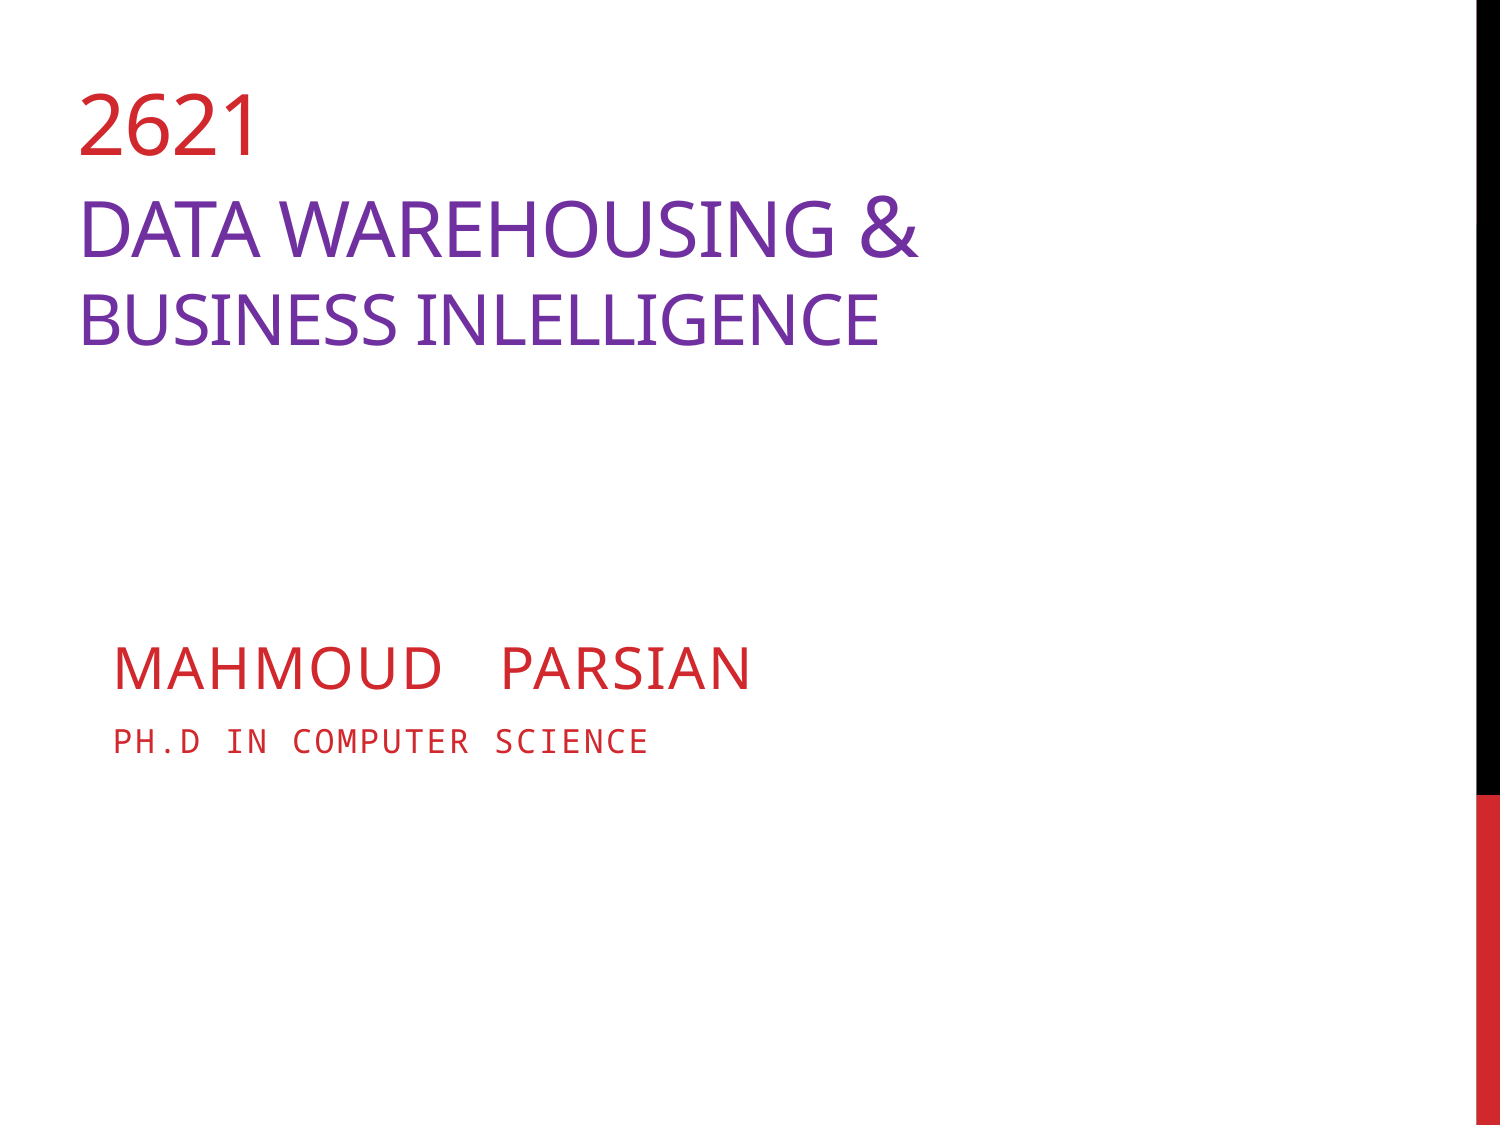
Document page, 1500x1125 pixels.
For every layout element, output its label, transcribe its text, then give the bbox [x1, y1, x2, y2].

text_box Mahmoud Parsian PH.D in Computer Science [97, 624, 1212, 1013]
title 2621 Data WareHousing & Business Inlelligence [62, 59, 1338, 469]
